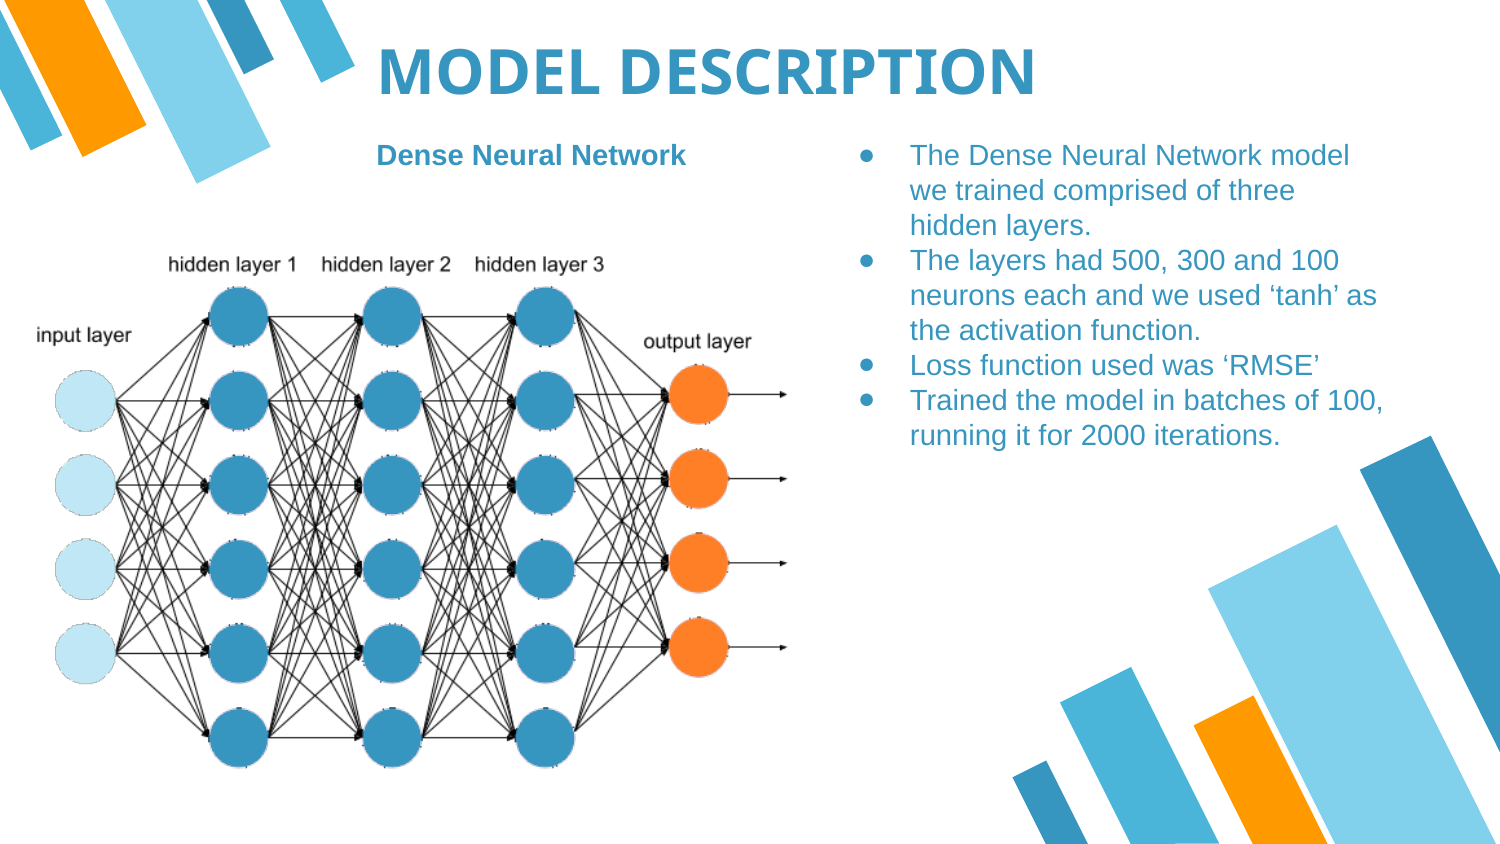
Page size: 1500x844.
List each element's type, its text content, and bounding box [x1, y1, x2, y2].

text_box The Dense Neural Network model we trained comprised of three hidden layers. The layers had 500, 300 and 100 neurons each and we used ‘tanh’ as the activation function. Loss function used was ‘RMSE’ Trained the model in batches of 100, running it for 2000 iterations. [819, 121, 1402, 513]
picture [0, 219, 846, 789]
text_box Dense Neural Network [361, 121, 819, 185]
title MODEL DESCRIPTION [361, 9, 1307, 121]
